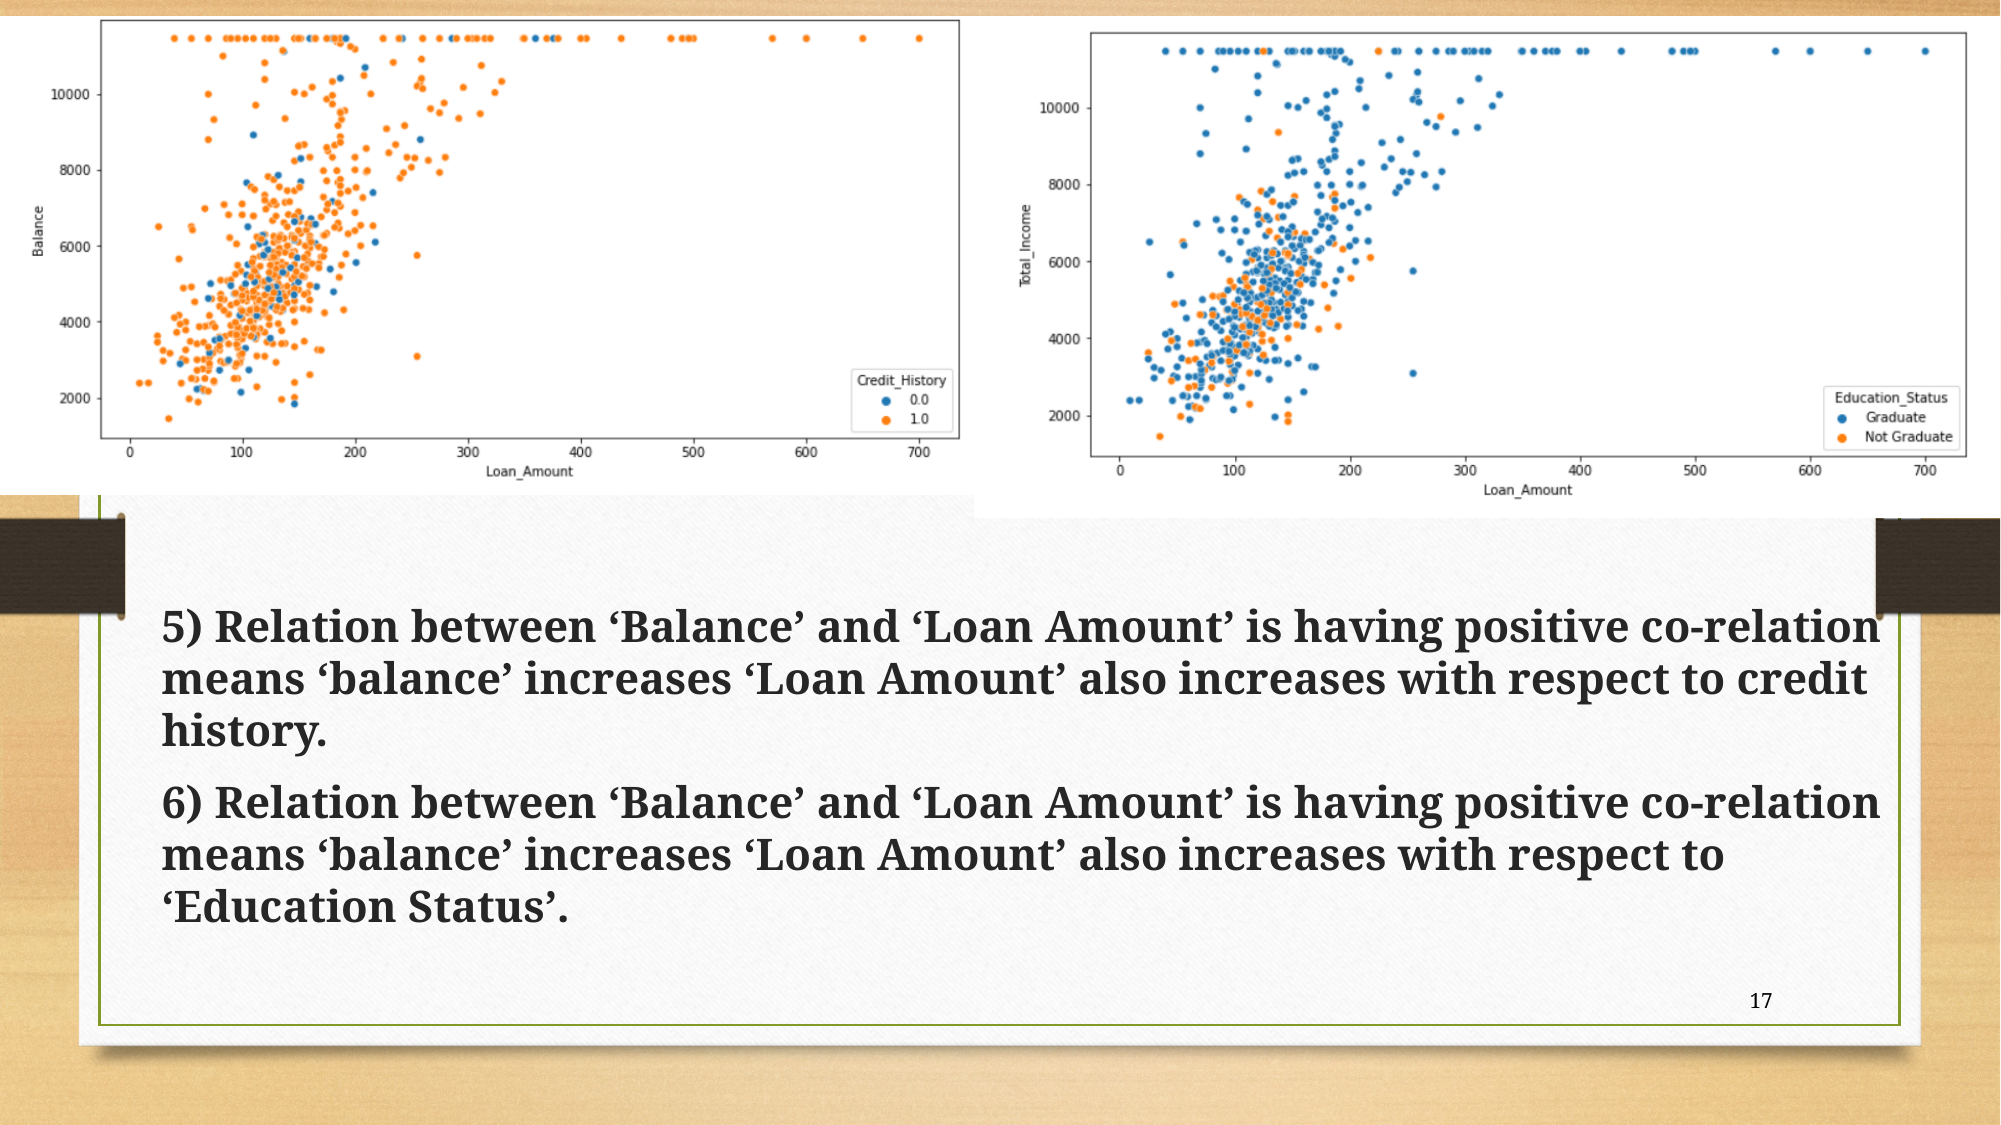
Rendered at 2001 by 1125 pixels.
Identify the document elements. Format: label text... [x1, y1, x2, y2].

slide_number 17 [1698, 979, 1788, 1025]
text_box 5) Relation between ‘Balance’ and ‘Loan Amount’ is having positive co-relation means ‘balance’ increases ‘Loan Amount’ also increases with respect to credit history. 6) Relation between ‘Balance’ and ‘Loan Amount’ is having positive co-relation means ‘balance’ increases ‘Loan Amount’ also increases with respect to ‘Education Status’. [146, 591, 1929, 943]
picture [0, 0, 2001, 1125]
